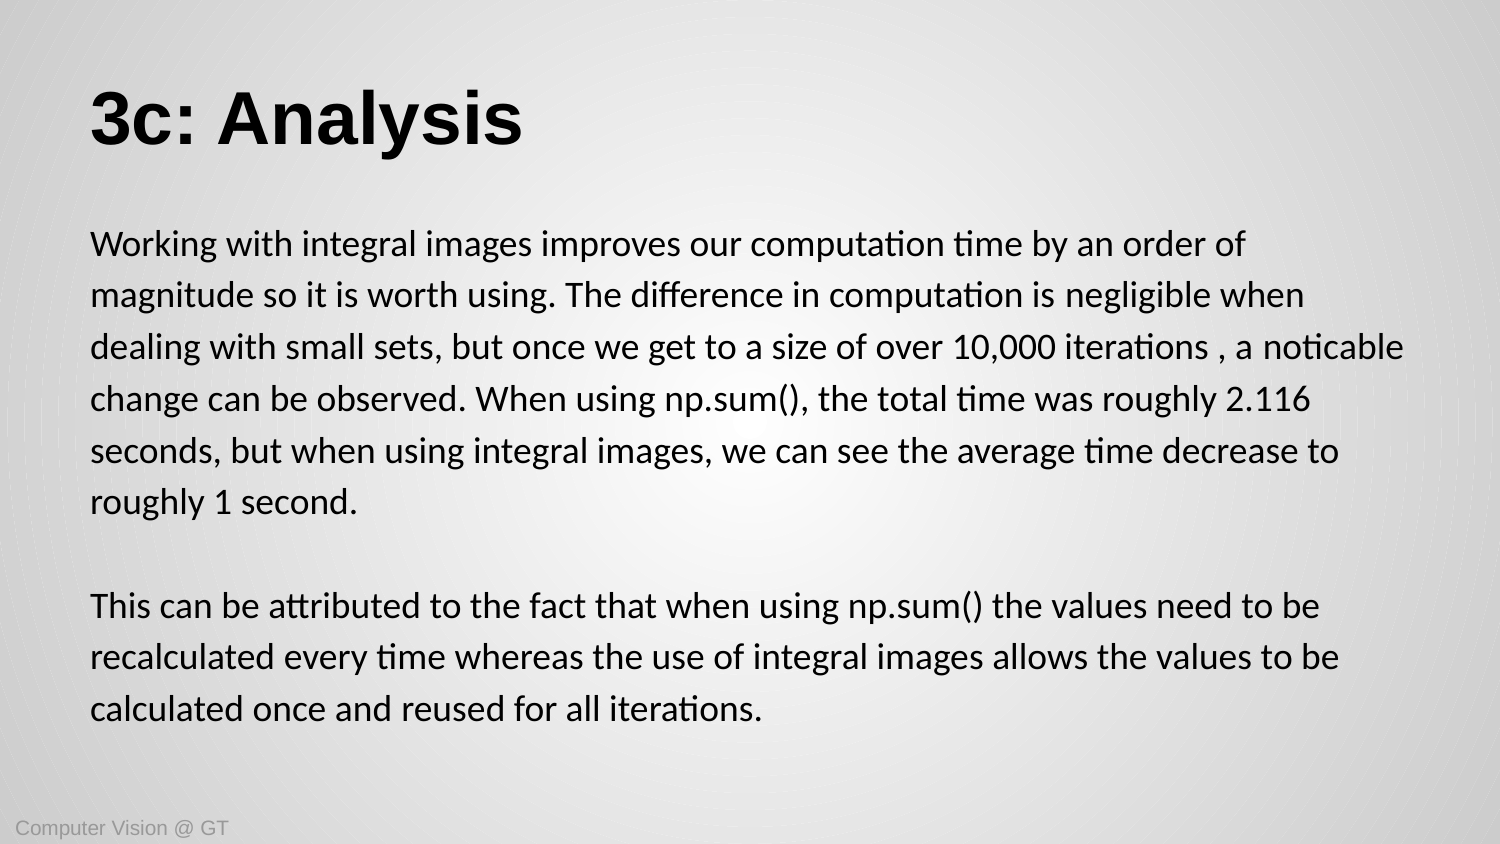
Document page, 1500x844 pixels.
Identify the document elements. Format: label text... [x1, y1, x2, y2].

title 3c: Analysis [75, 33, 1484, 175]
text_box Computer Vision @ GT [0, 811, 422, 844]
list Working with integral images improves our computation time by an order of magnitude so it is worth using. The difference in computation is negligible when dealing with small sets, but once we get to a size of over 10,000 iterations , a noticable change can be observed. When using np.sum(), the total time was roughly 2.116 seconds, but when using integral images, we can see the average time decrease to roughly 1 second. This can be attributed to the fact that when using np.sum() the values need to be recalculated every time whereas the use of integral images allows the values to be calculated once and reused for all iterations. [75, 196, 1425, 808]
